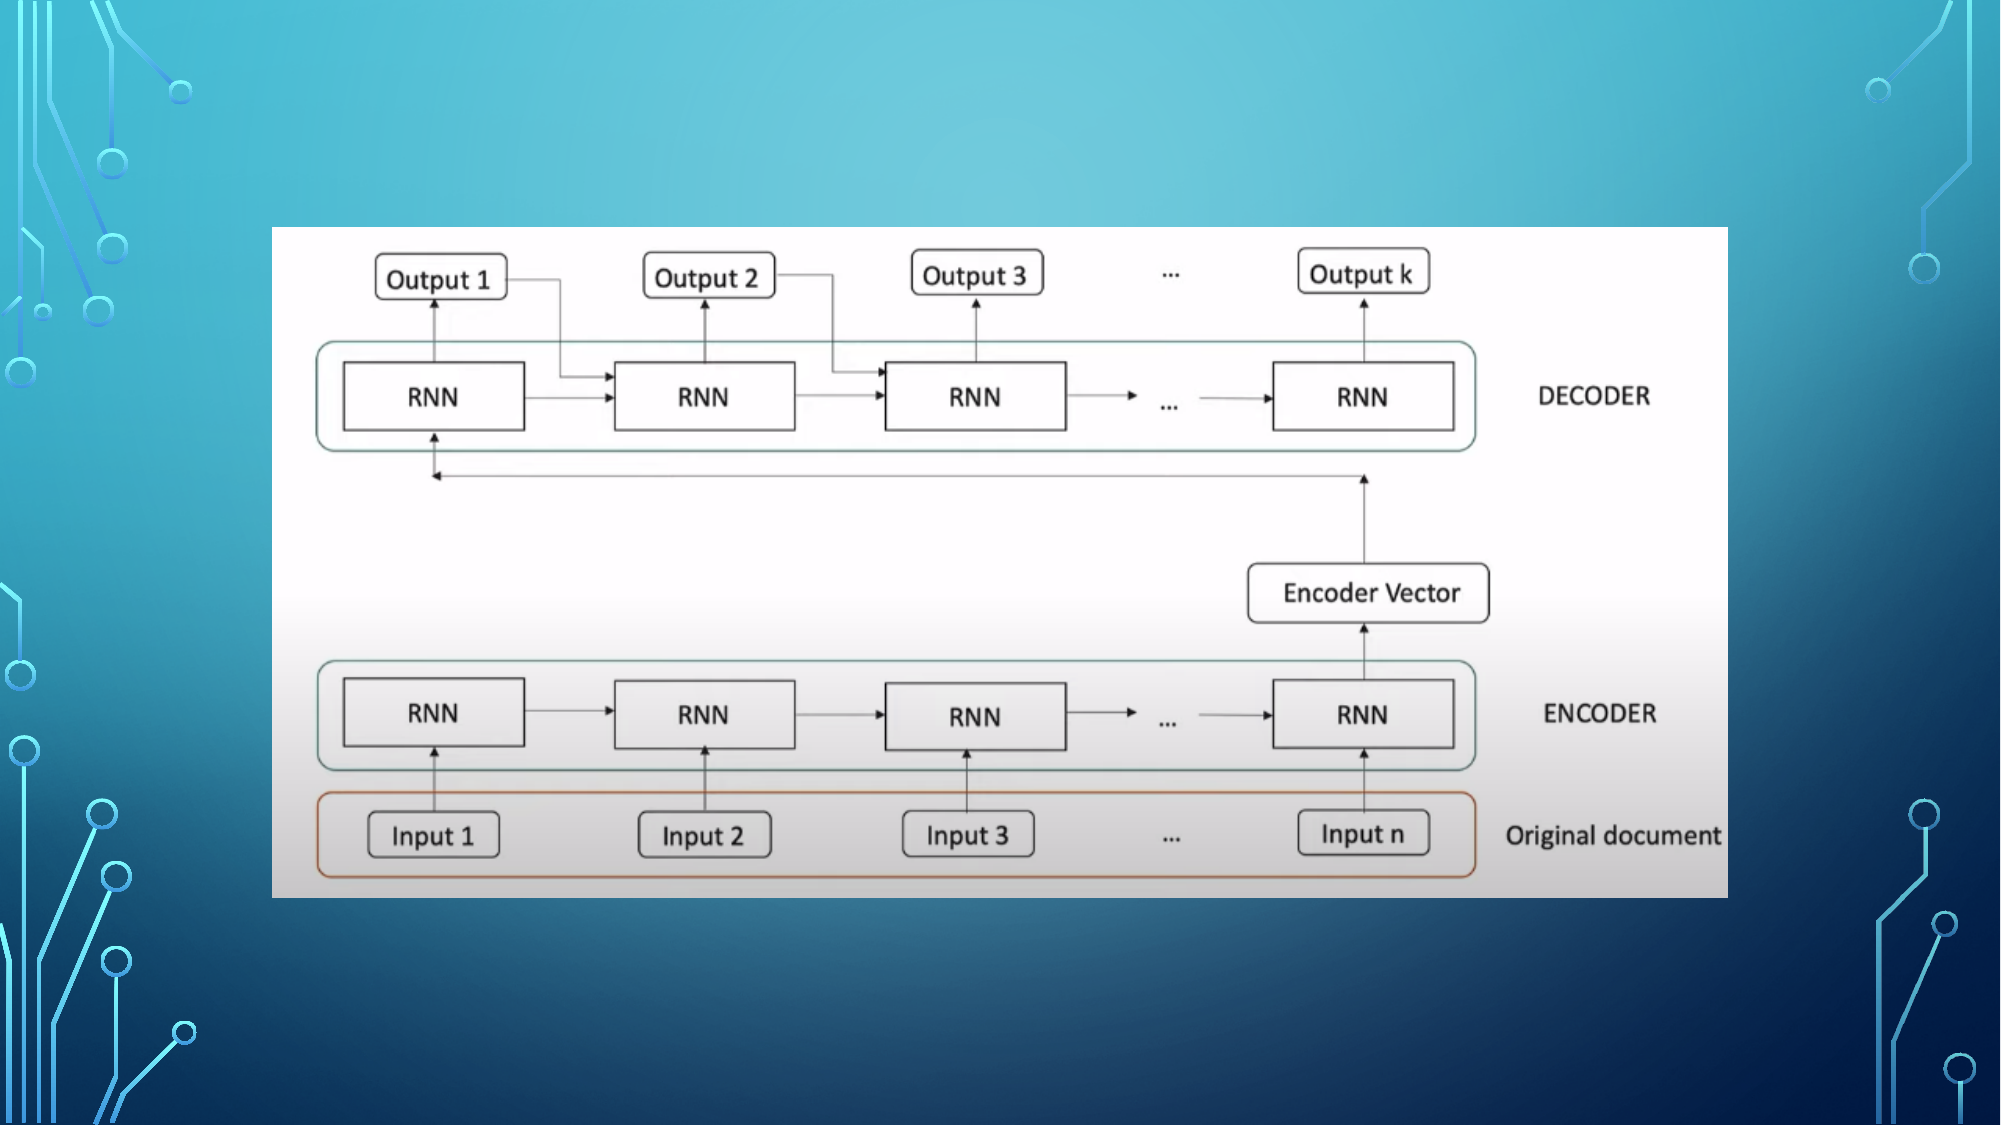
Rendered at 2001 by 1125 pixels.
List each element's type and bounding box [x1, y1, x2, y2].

picture [272, 227, 1728, 898]
